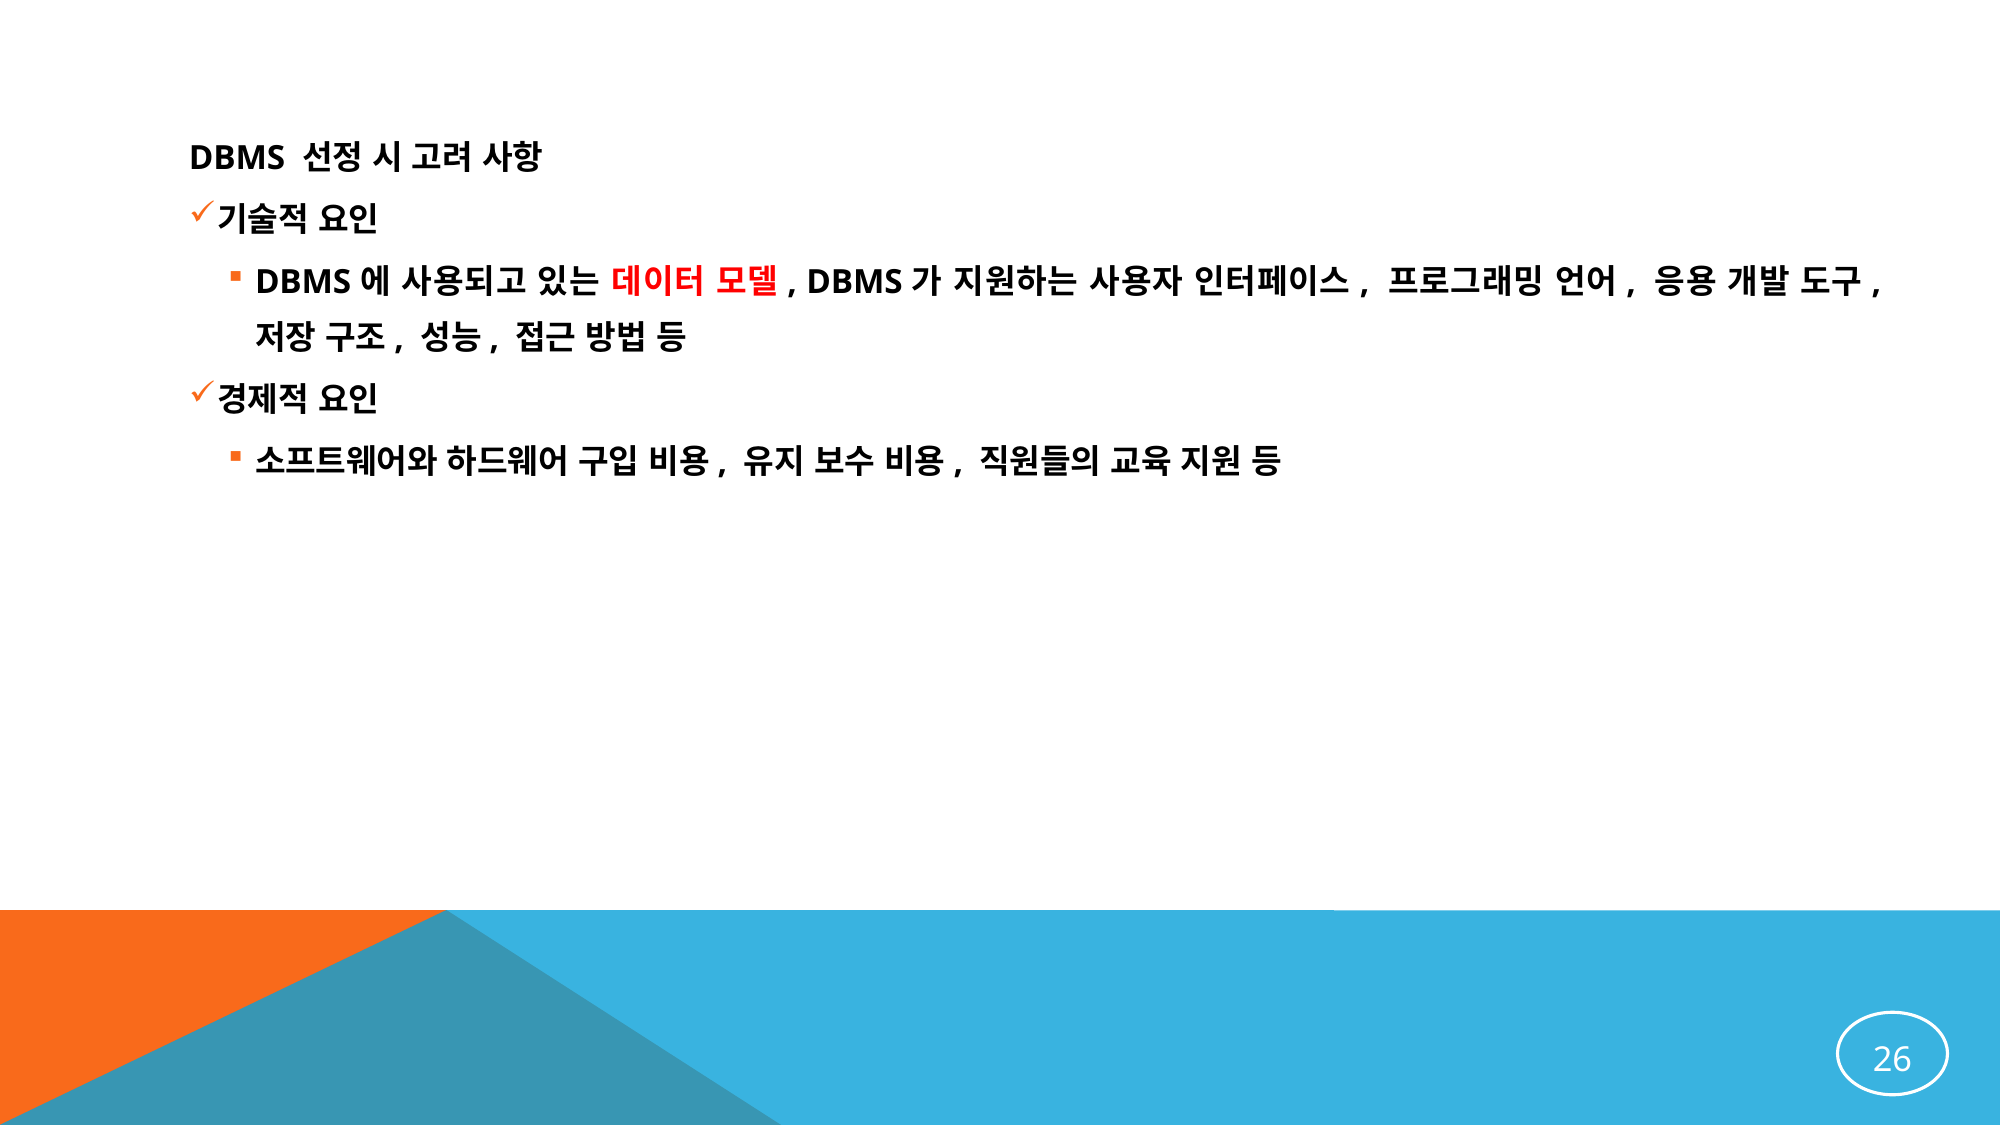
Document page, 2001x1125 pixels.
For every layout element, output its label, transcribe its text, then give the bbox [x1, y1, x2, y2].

slide_number 26 [1835, 1010, 1950, 1097]
list DBMS 선정 시 고려 사항 기술적 요인 DBMS에 사용되고 있는 데이터 모델, DBMS가 지원하는 사용자 인터페이스, 프로그래밍 언어, 응용 개발 도구, 저장 구조, 성능, 접근 방법 등 경제적 요인 소프트웨어와 하드웨어 구입 비용, 유지 보수 비용, 직원들의 교육 지원 등 [174, 112, 1897, 812]
